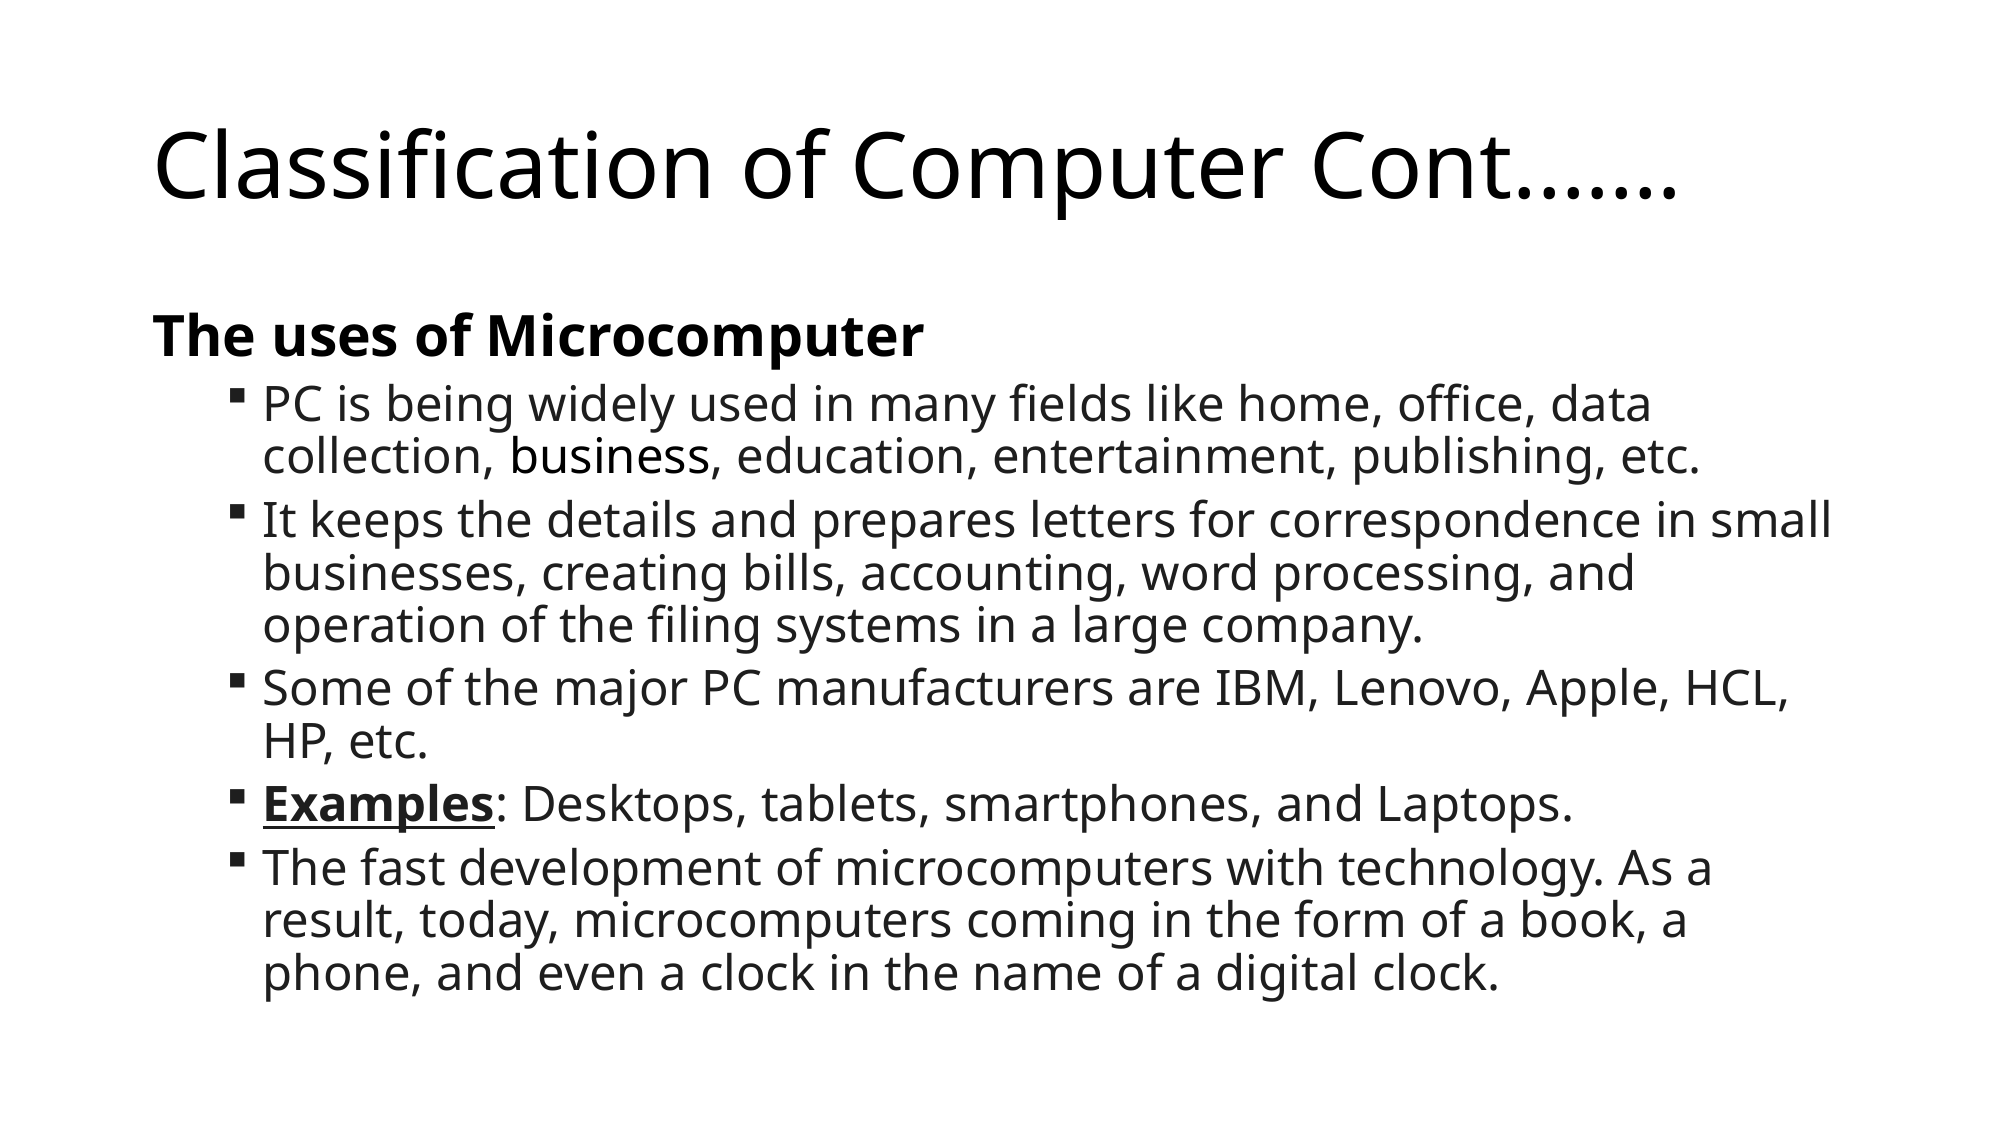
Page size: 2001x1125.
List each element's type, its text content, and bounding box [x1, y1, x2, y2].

list The uses of Microcomputer PC is being widely used in many fields like home, office, data collection, business, education, entertainment, publishing, etc. It keeps the details and prepares letters for correspondence in small businesses, creating bills, accounting, word processing, and operation of the filing systems in a large company. Some of the major PC manufacturers are IBM, Lenovo, Apple, HCL, HP, etc. Examples: Desktops, tablets, smartphones, and Laptops. The fast development of microcomputers with technology. As a result, today, microcomputers coming in the form of a book, a phone, and even a clock in the name of a digital clock. [137, 299, 1863, 1014]
title Classification of Computer Cont.…… [137, 59, 1863, 278]
